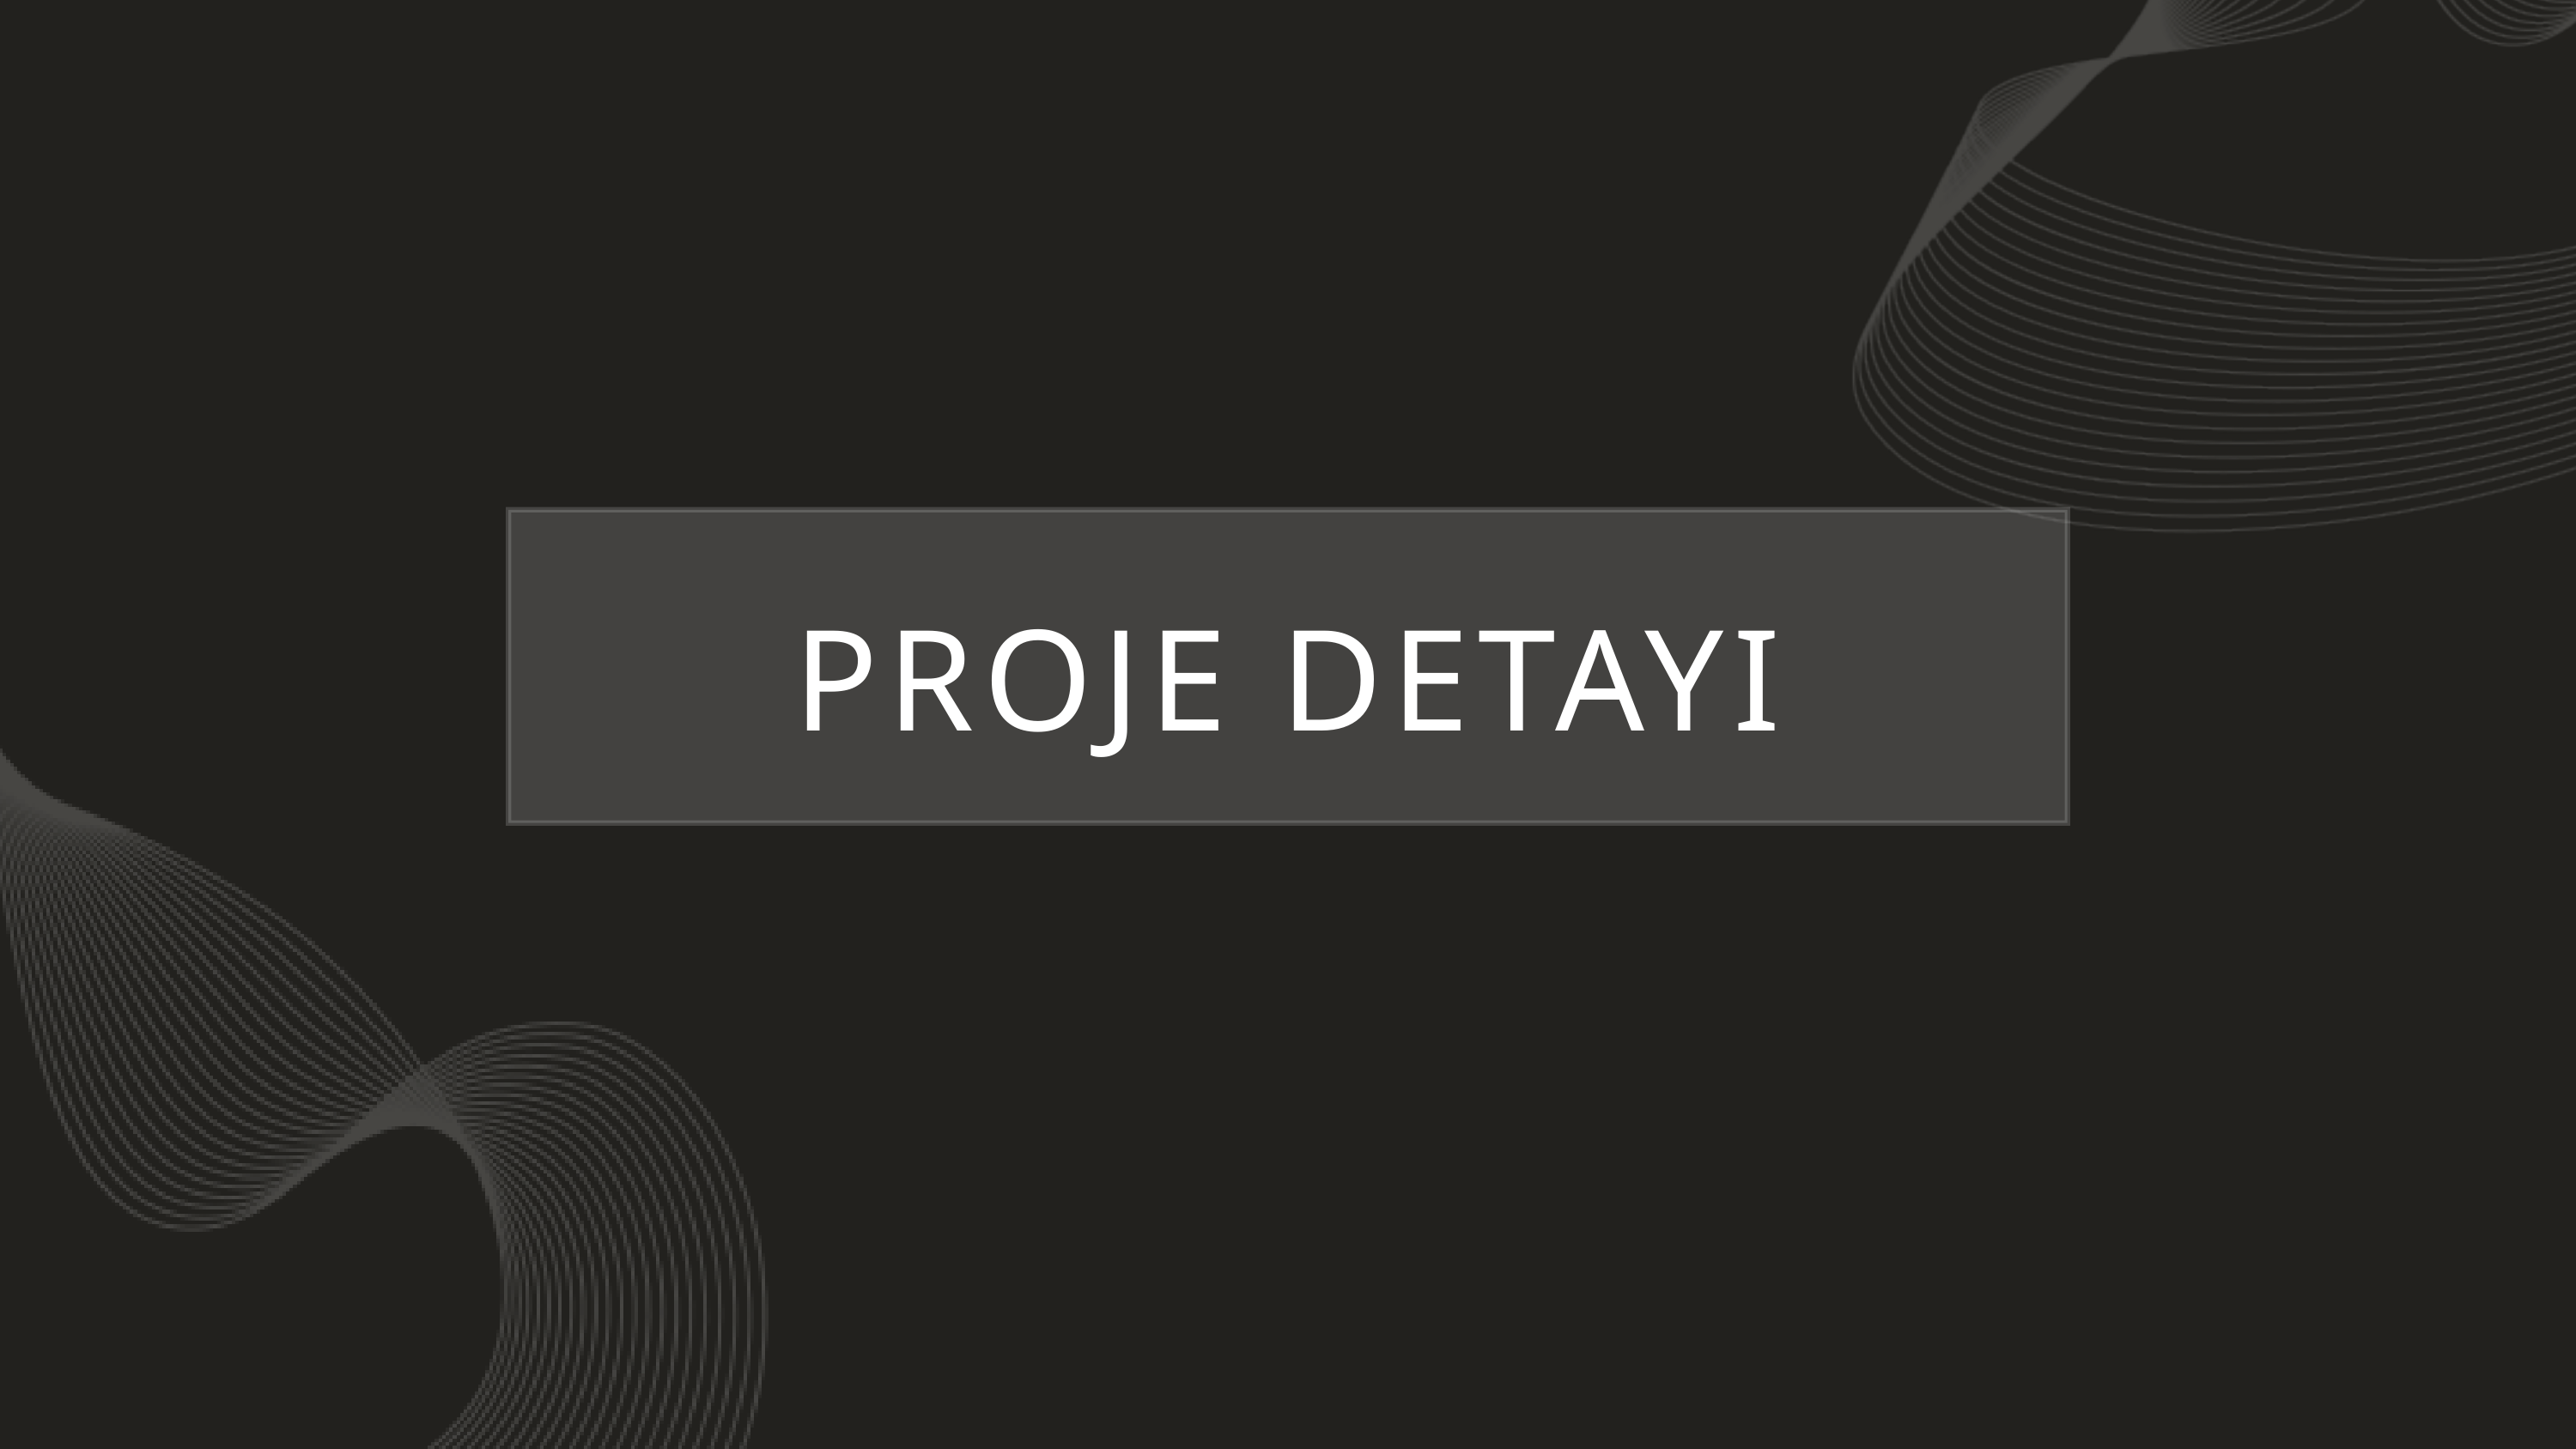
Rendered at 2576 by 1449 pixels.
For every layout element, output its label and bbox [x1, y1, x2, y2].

text_box [0, 390, 805, 1449]
text_box [507, 509, 2069, 823]
text_box [1845, 0, 2576, 543]
